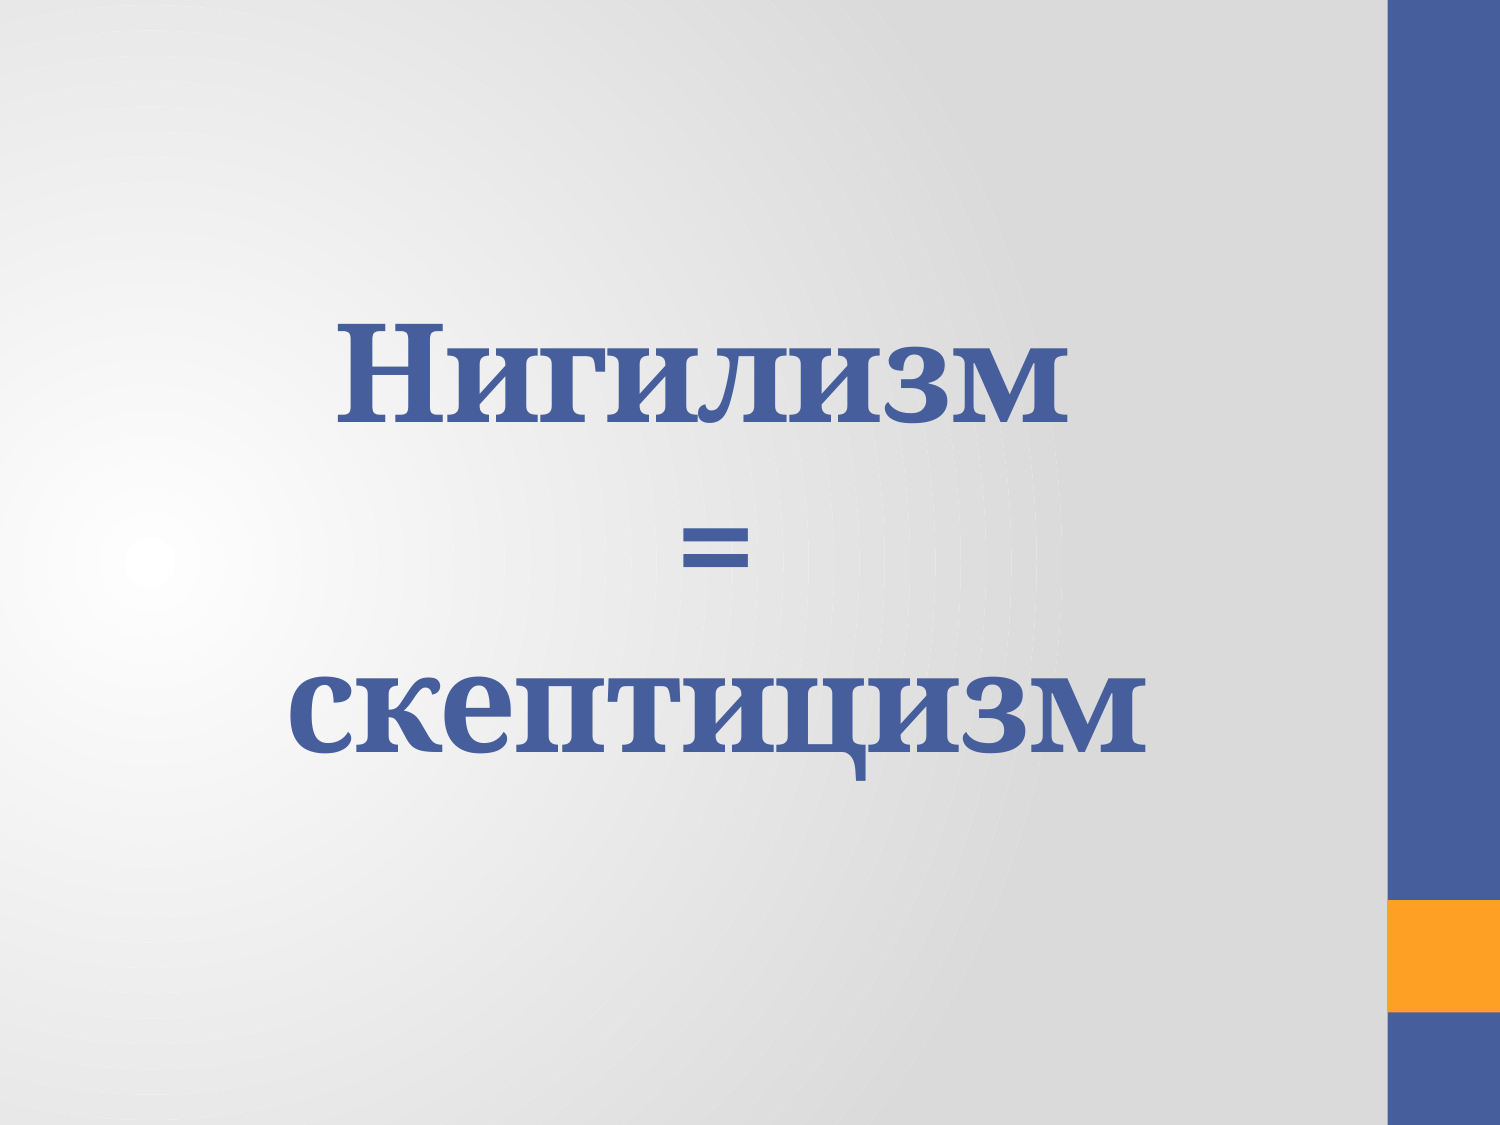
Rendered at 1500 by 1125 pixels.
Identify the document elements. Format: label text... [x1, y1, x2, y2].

title Нигилизм = скептицизм [0, 361, 1499, 788]
